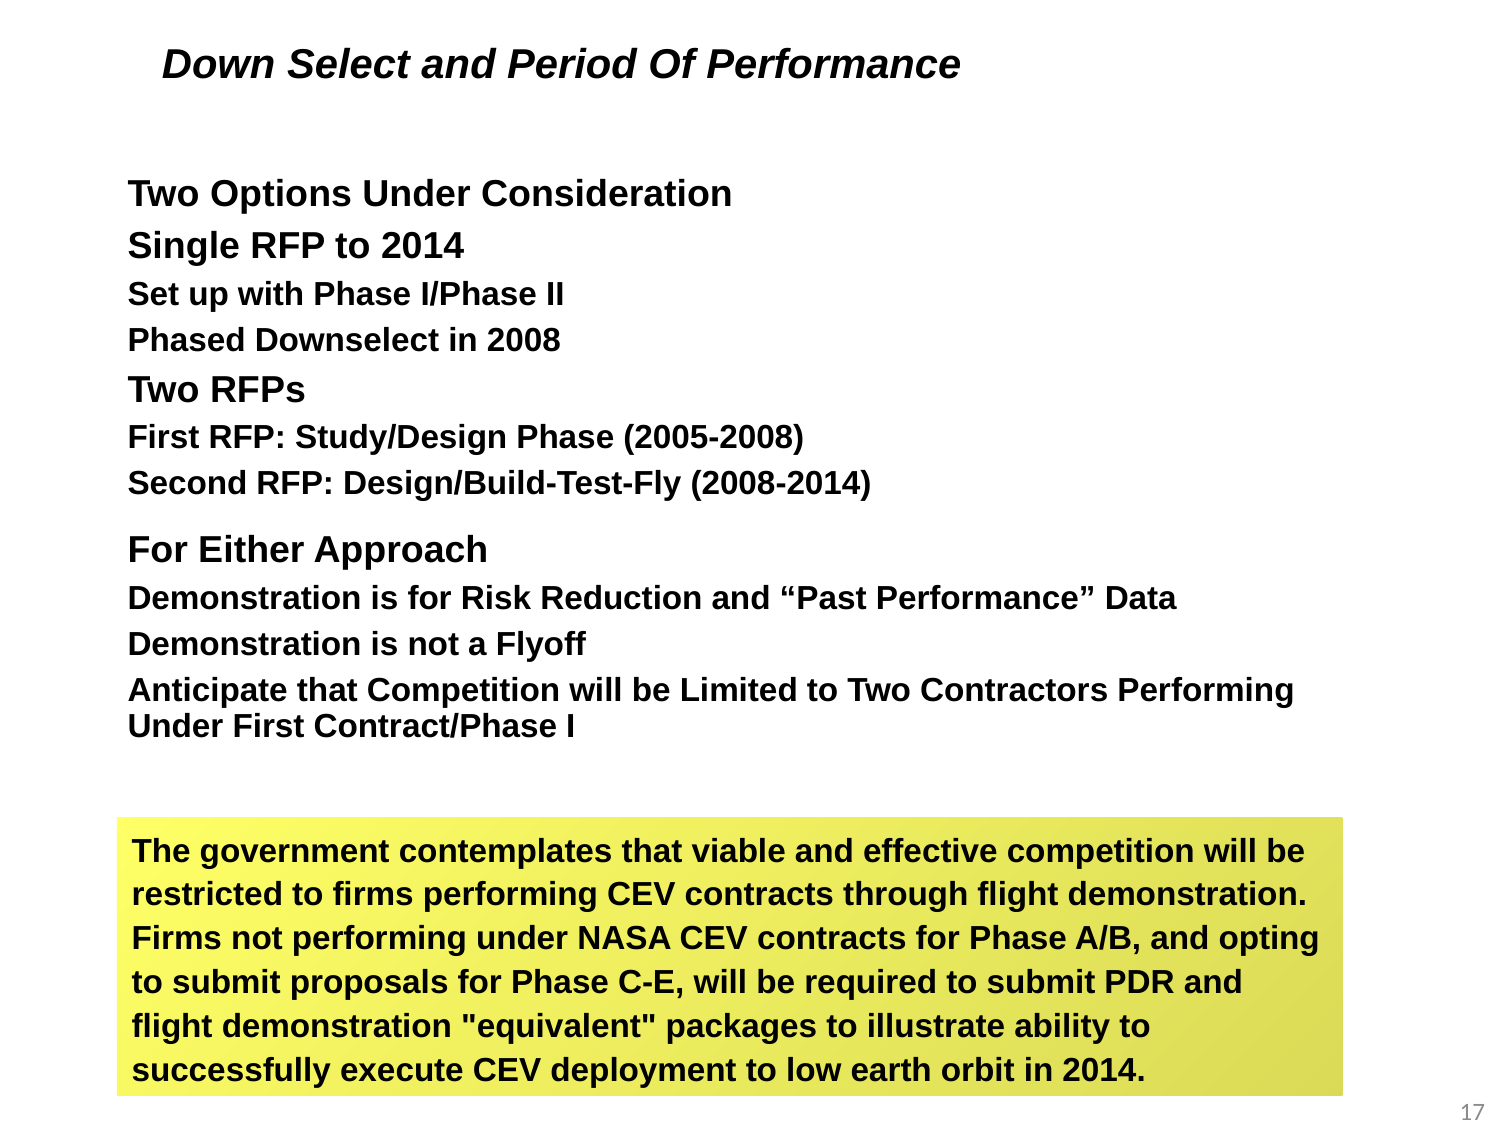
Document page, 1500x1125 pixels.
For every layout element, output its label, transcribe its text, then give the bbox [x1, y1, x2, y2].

slide_number 18 [1187, 1088, 1500, 1125]
text_box The government contemplates that viable and effective competition will be restricted to firms performing CEV contracts through flight demonstration. Firms not performing under NASA CEV contracts for Phase A/B, and opting to submit proposals for Phase C-E, will be required to submit PDR and flight demonstration "equivalent" packages to illustrate ability to successfully execute CEV deployment to low earth orbit in 2014. [116, 817, 1343, 1096]
list Two Options Under Consideration Single RFP to 2014 Set up with Phase I/Phase II Phased Downselect in 2008 Two RFPs First RFP: Study/Design Phase (2005-2008) Second RFP: Design/Build-Test-Fly (2008-2014) For Either Approach Demonstration is for Risk Reduction and “Past Performance” Data Demonstration is not a Flyoff Anticipate that Competition will be Limited to Two Contractors Performing Under First Contract/Phase I [112, 166, 1388, 963]
title Down Select and Period Of Performance [146, 24, 1353, 100]
